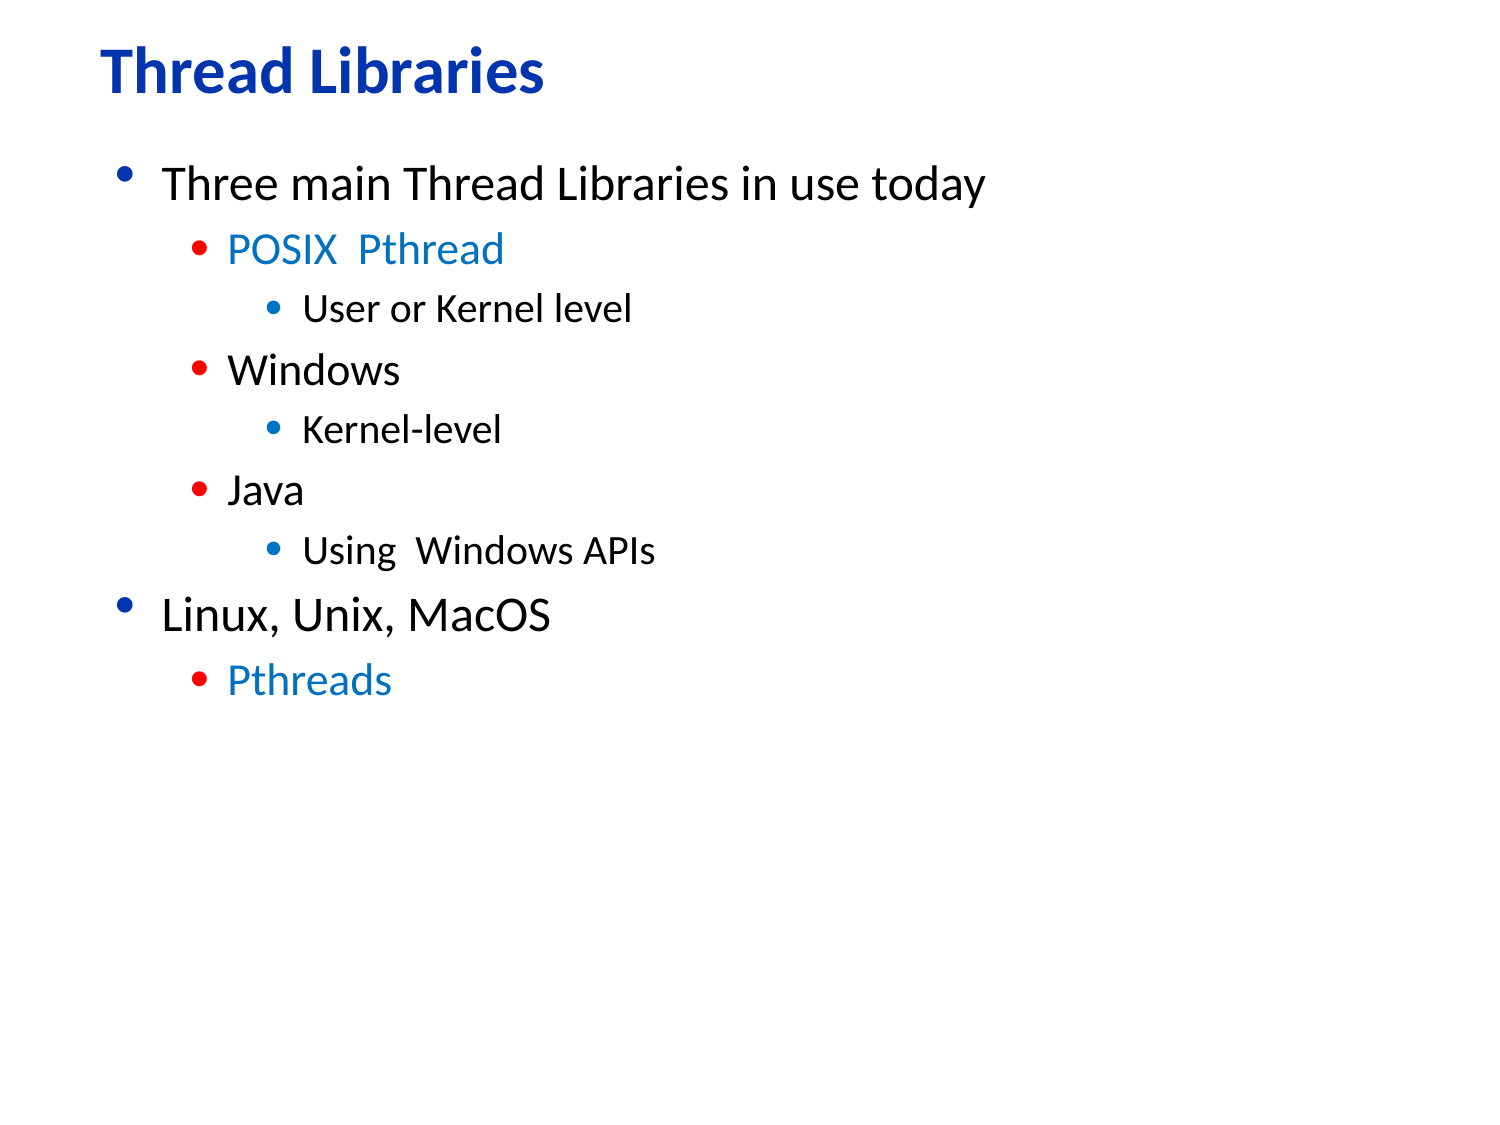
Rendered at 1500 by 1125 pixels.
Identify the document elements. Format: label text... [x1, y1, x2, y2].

list Three main Thread Libraries in use today POSIX Pthread User or Kernel level Windows Kernel-level Java Using Windows APIs Linux, Unix, MacOS Pthreads [99, 149, 1400, 988]
title Thread Libraries [85, 28, 1261, 117]
